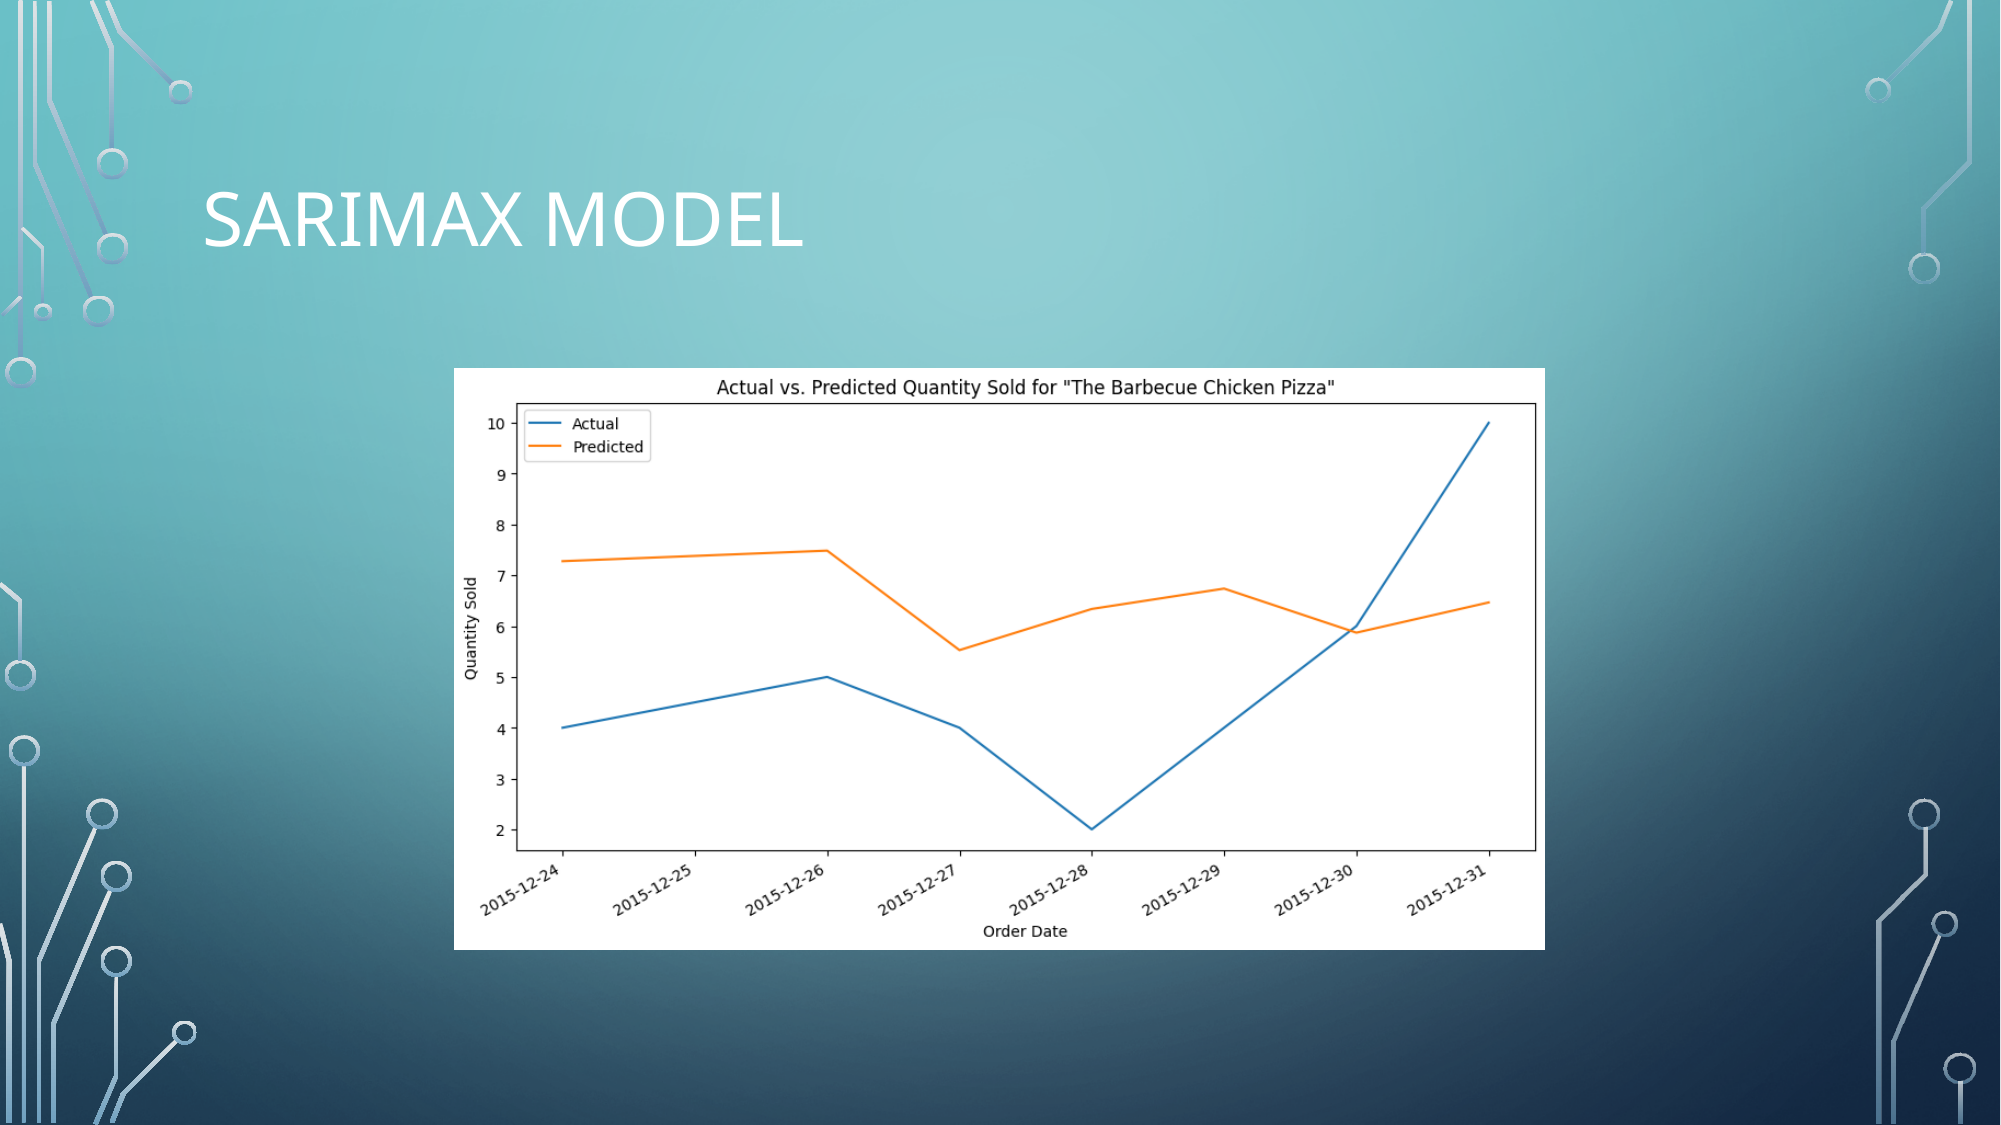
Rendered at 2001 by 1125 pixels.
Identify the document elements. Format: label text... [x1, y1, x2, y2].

title Sarimax model [187, 101, 1813, 344]
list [454, 368, 1545, 951]
